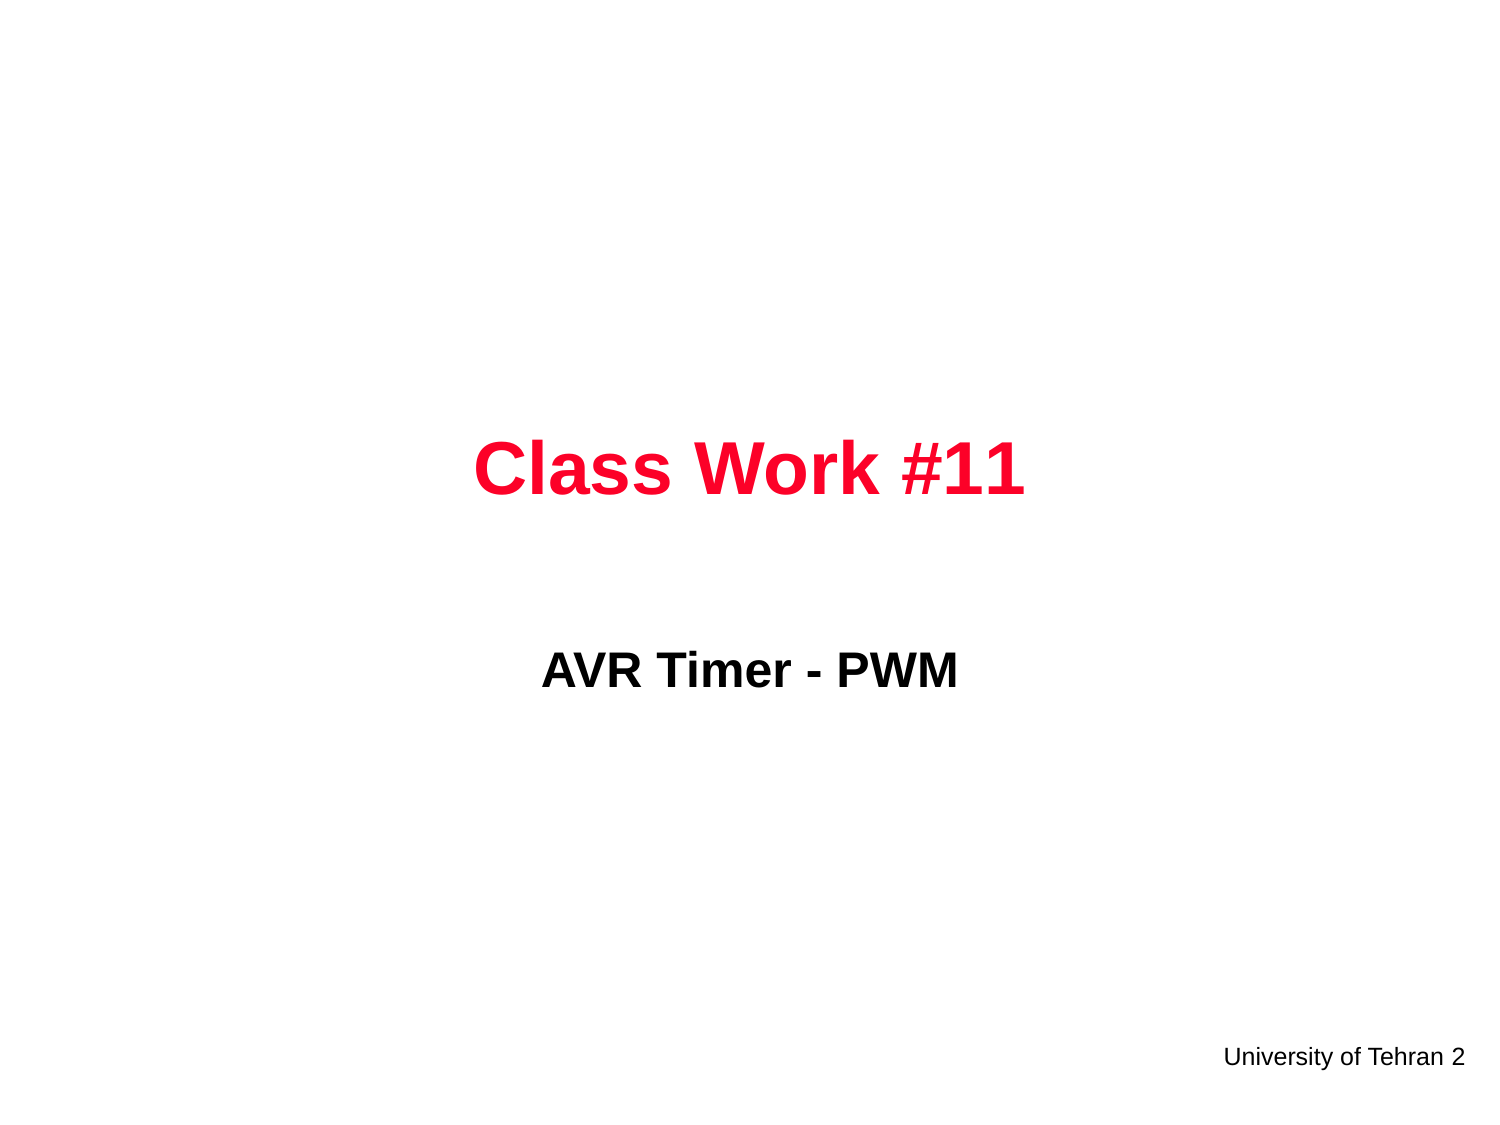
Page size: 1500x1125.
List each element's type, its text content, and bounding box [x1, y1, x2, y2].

subtitle AVR Timer - PWM [225, 637, 1275, 925]
title Class Work #11 [112, 349, 1388, 591]
